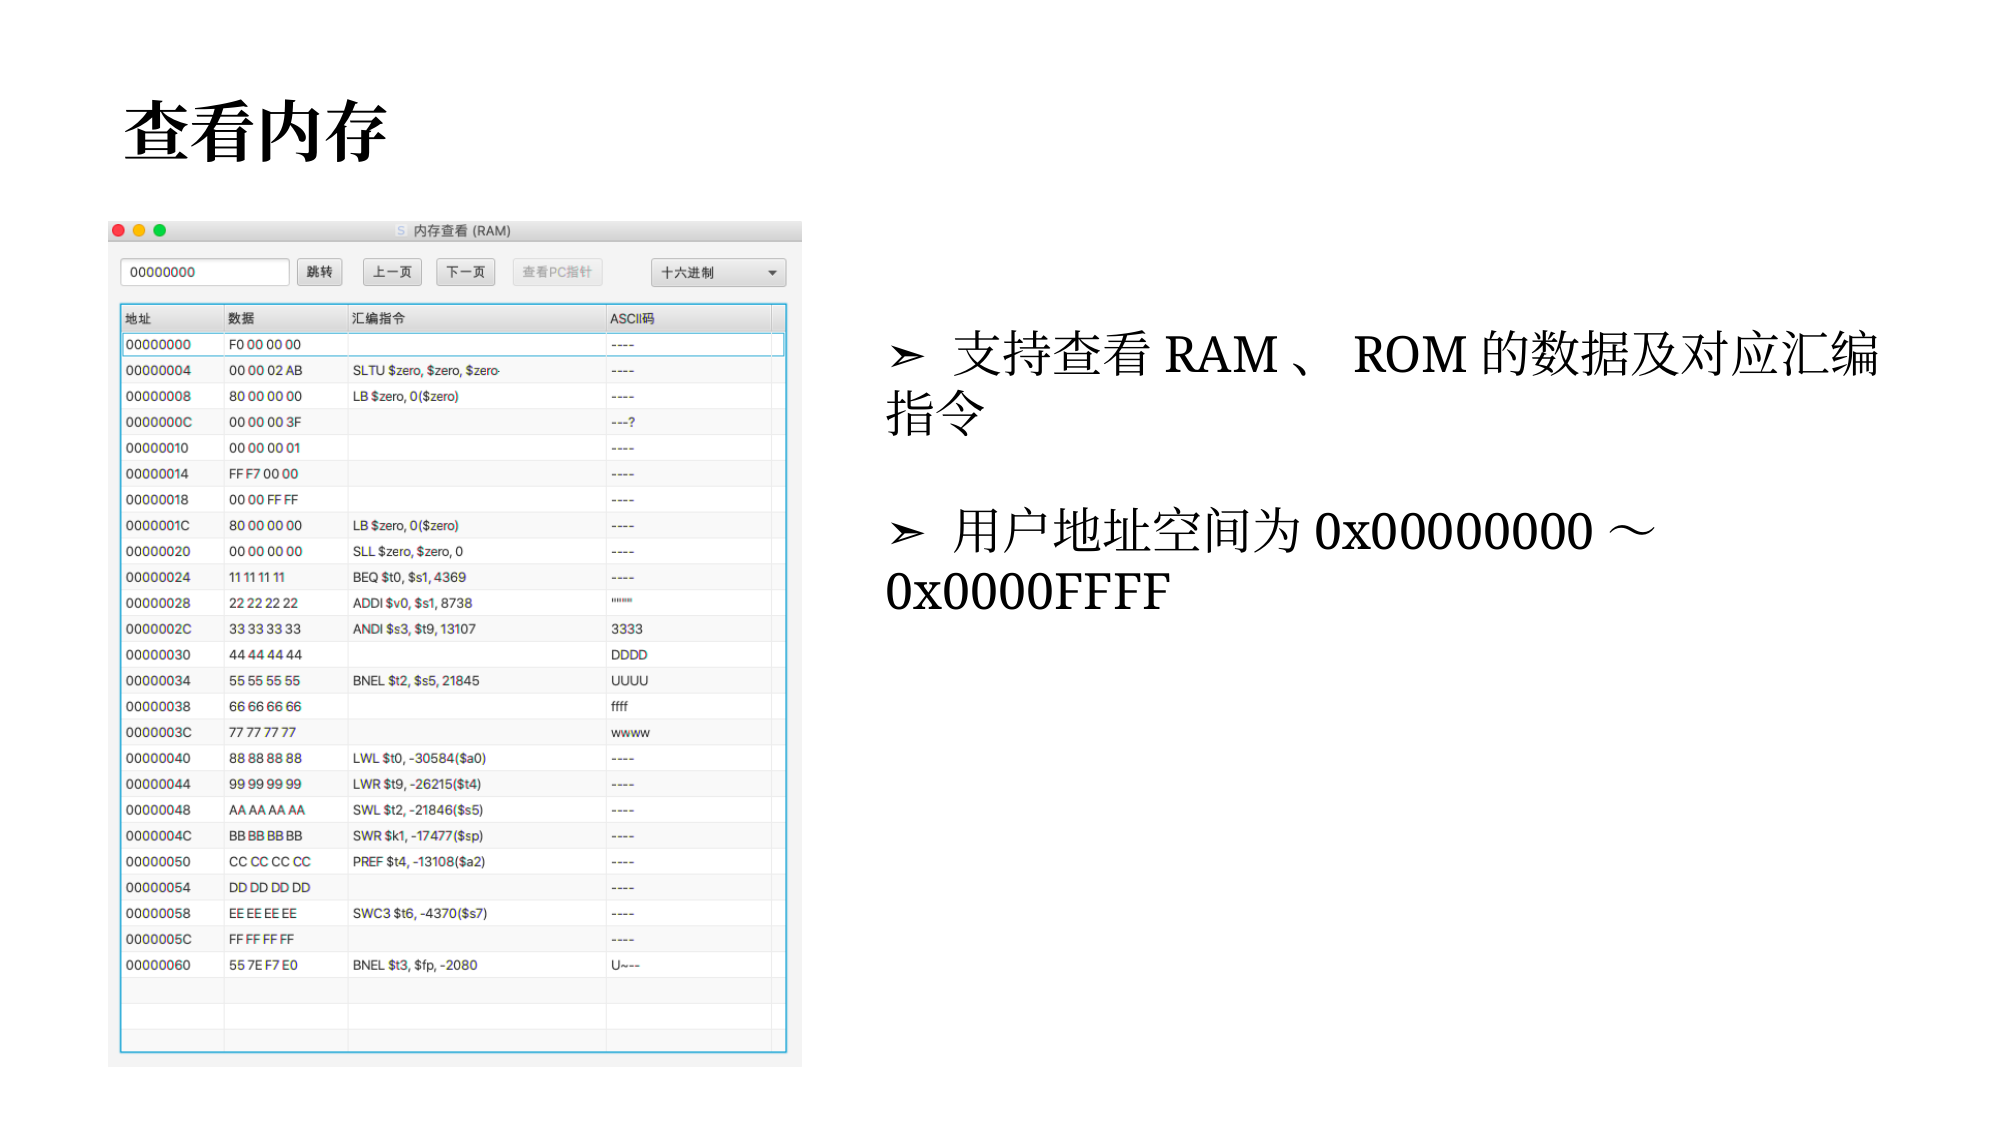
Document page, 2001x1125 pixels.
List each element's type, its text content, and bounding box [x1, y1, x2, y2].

picture [108, 221, 802, 1067]
text_box 查看内存 [108, 81, 568, 177]
text_box ➣ 用户地址空间为0x00000000～0x0000FFFF [870, 492, 1905, 628]
text_box ➣ 支持查看RAM、ROM的数据及对应汇编指令 [870, 314, 1905, 450]
